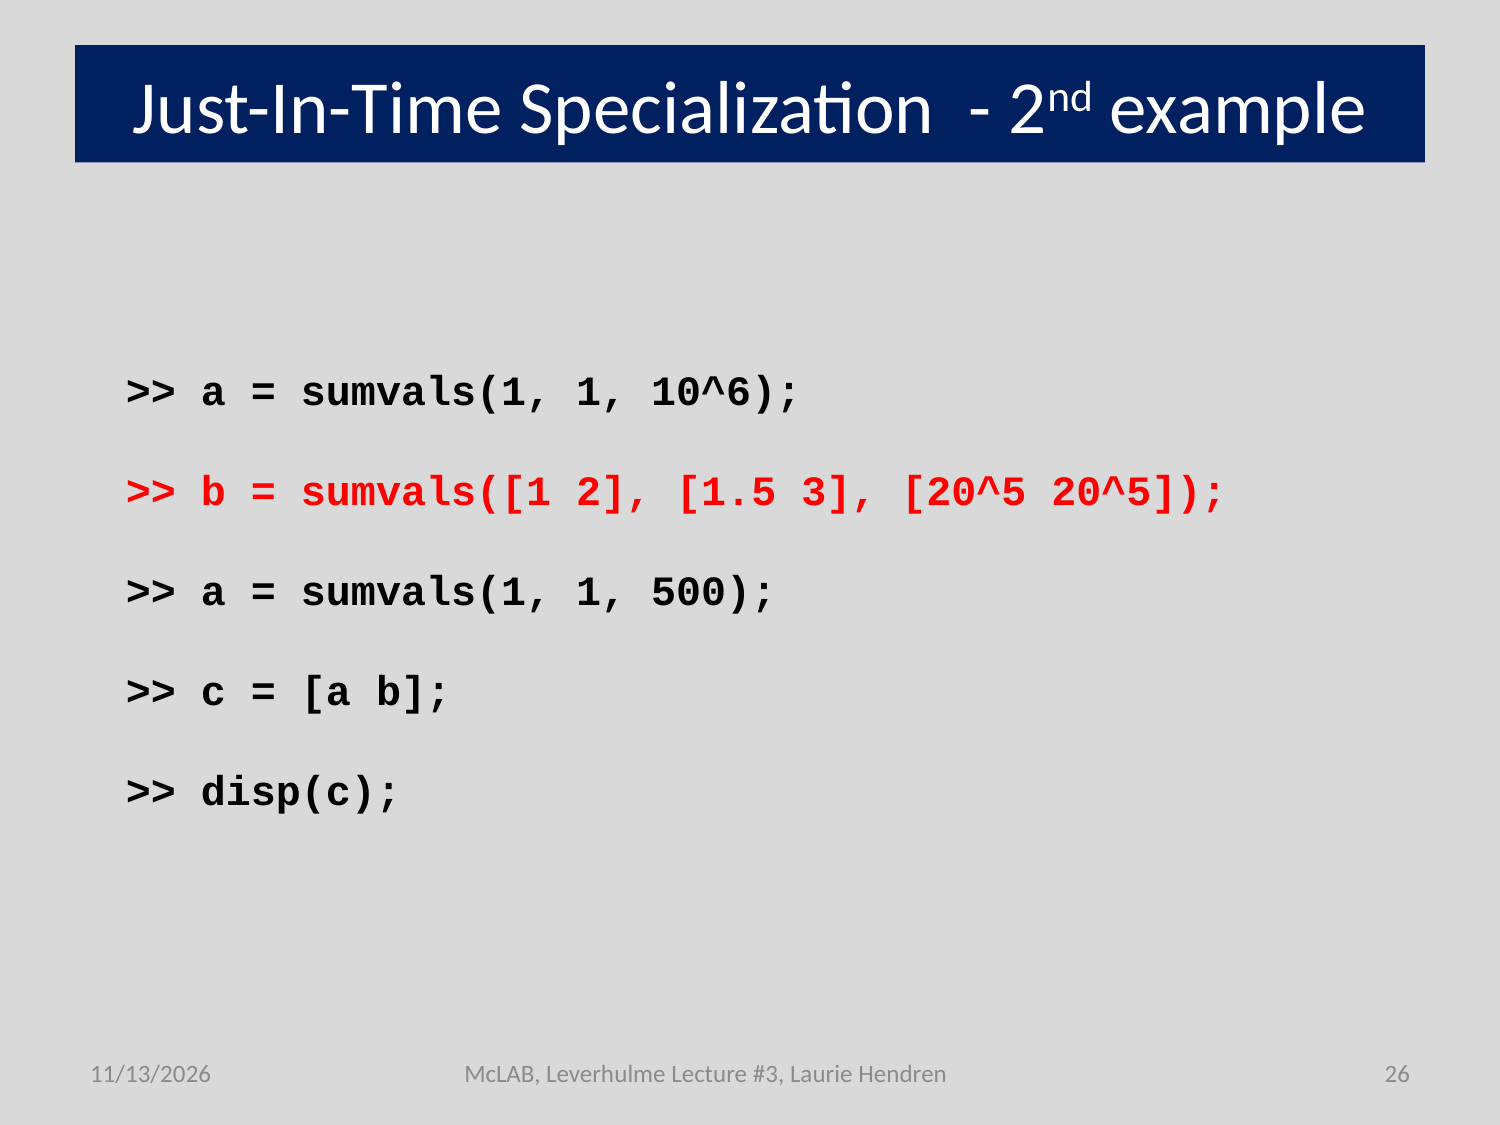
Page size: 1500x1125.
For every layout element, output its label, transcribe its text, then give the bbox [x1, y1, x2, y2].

title Just-In-Time Specialization - 2nd example [75, 45, 1425, 163]
slide_number 26 [1262, 1042, 1425, 1103]
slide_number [75, 1042, 250, 1103]
footer McLAB, Leverhulme Lecture #3, Laurie Hendren [300, 1042, 1113, 1103]
text_box >> a = sumvals(1, 1, 10^6); >> b = sumvals([1 2], [1.5 3], [20^5 20^5]); >> a = sumvals(1, 1, 500); >> c = [a b]; >> disp(c); [112, 356, 1394, 793]
